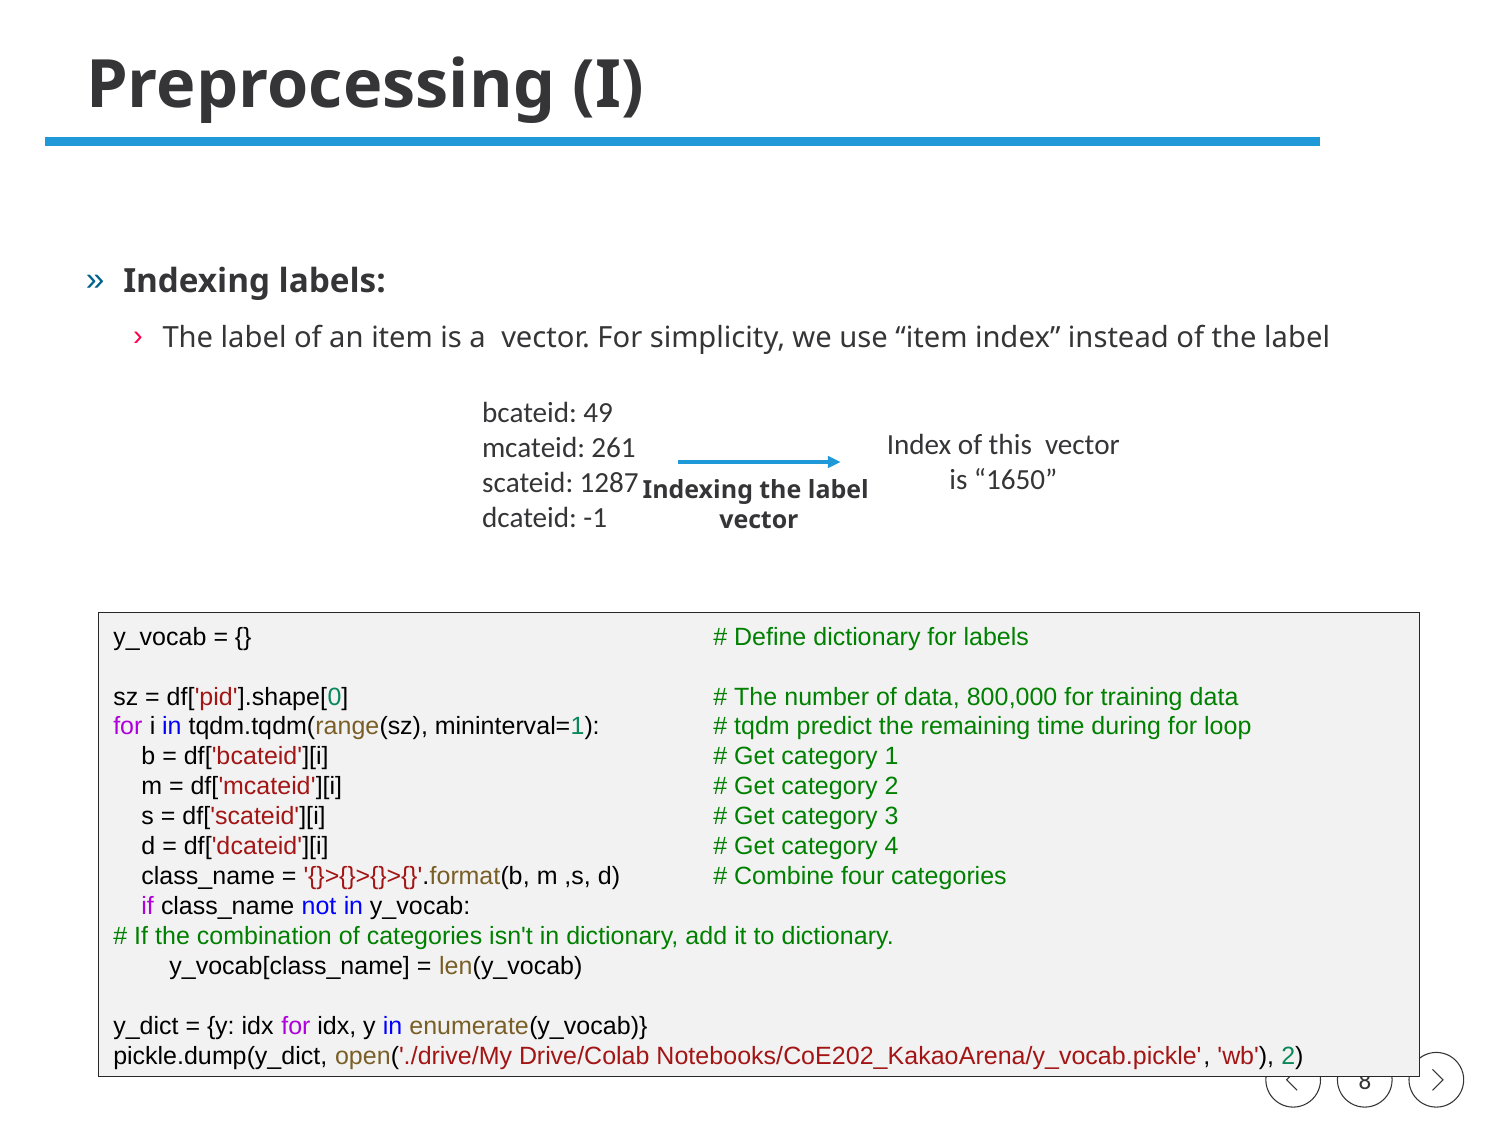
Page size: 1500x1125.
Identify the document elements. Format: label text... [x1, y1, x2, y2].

title Preprocessing (I) [71, 36, 1393, 136]
text_box y_vocab = {} # Define dictionary for labels sz = df['pid'].shape[0] # The number of data, 800,000 for training data for i in tqdm.tqdm(range(sz), mininterval=1): # tqdm predict the remaining time during for loop b = df['bcateid'][i] # Get category 1 m = df['mcateid'][i] # Get category 2 s = df['scateid'][i] # Get category 3 d = df['dcateid'][i] # Get category 4 class_name = '{}>{}>{}>{}'.format(b, m ,s, d) # Combine four categories if class_name not in y_vocab: # If the combination of categories isn't in dictionary, add it to dictionary. y_vocab[class_name] = len(y_vocab) y_dict = {y: idx for idx, y in enumerate(y_vocab)} pickle.dump(y_dict, open('./drive/My Drive/Colab Notebooks/CoE202_KakaoArena/y_vocab.pickle', 'wb'), 2) [98, 612, 1420, 1077]
text_box Indexing the label vector [627, 466, 891, 542]
text_box bcateid: 49 mcateid: 261 scateid: 1287 dcateid: -1 [467, 385, 694, 541]
